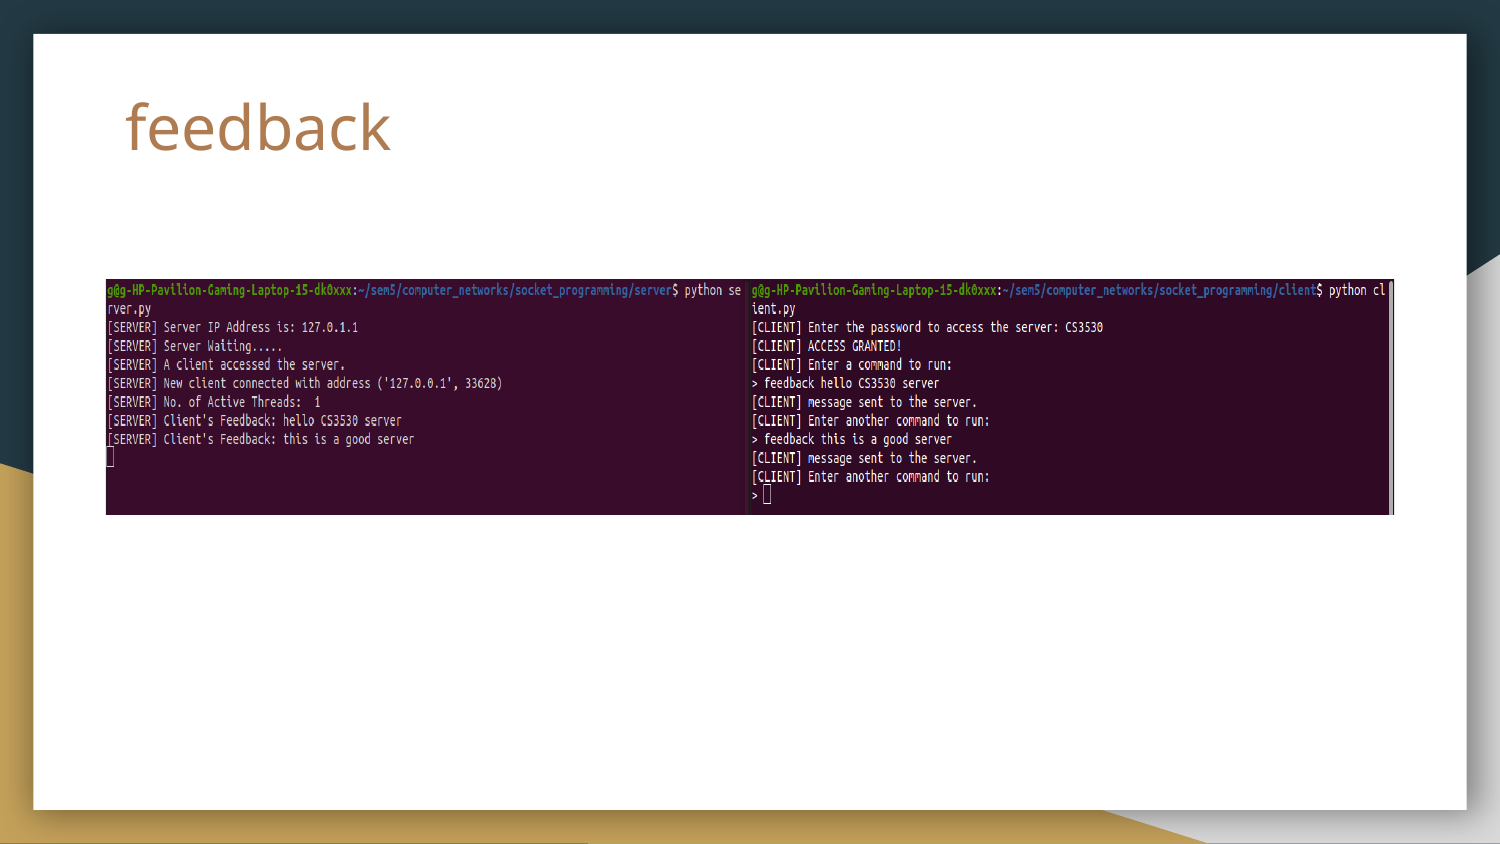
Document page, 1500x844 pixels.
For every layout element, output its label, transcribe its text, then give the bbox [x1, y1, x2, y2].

picture [105, 279, 1395, 515]
title feedback [110, 73, 1342, 230]
